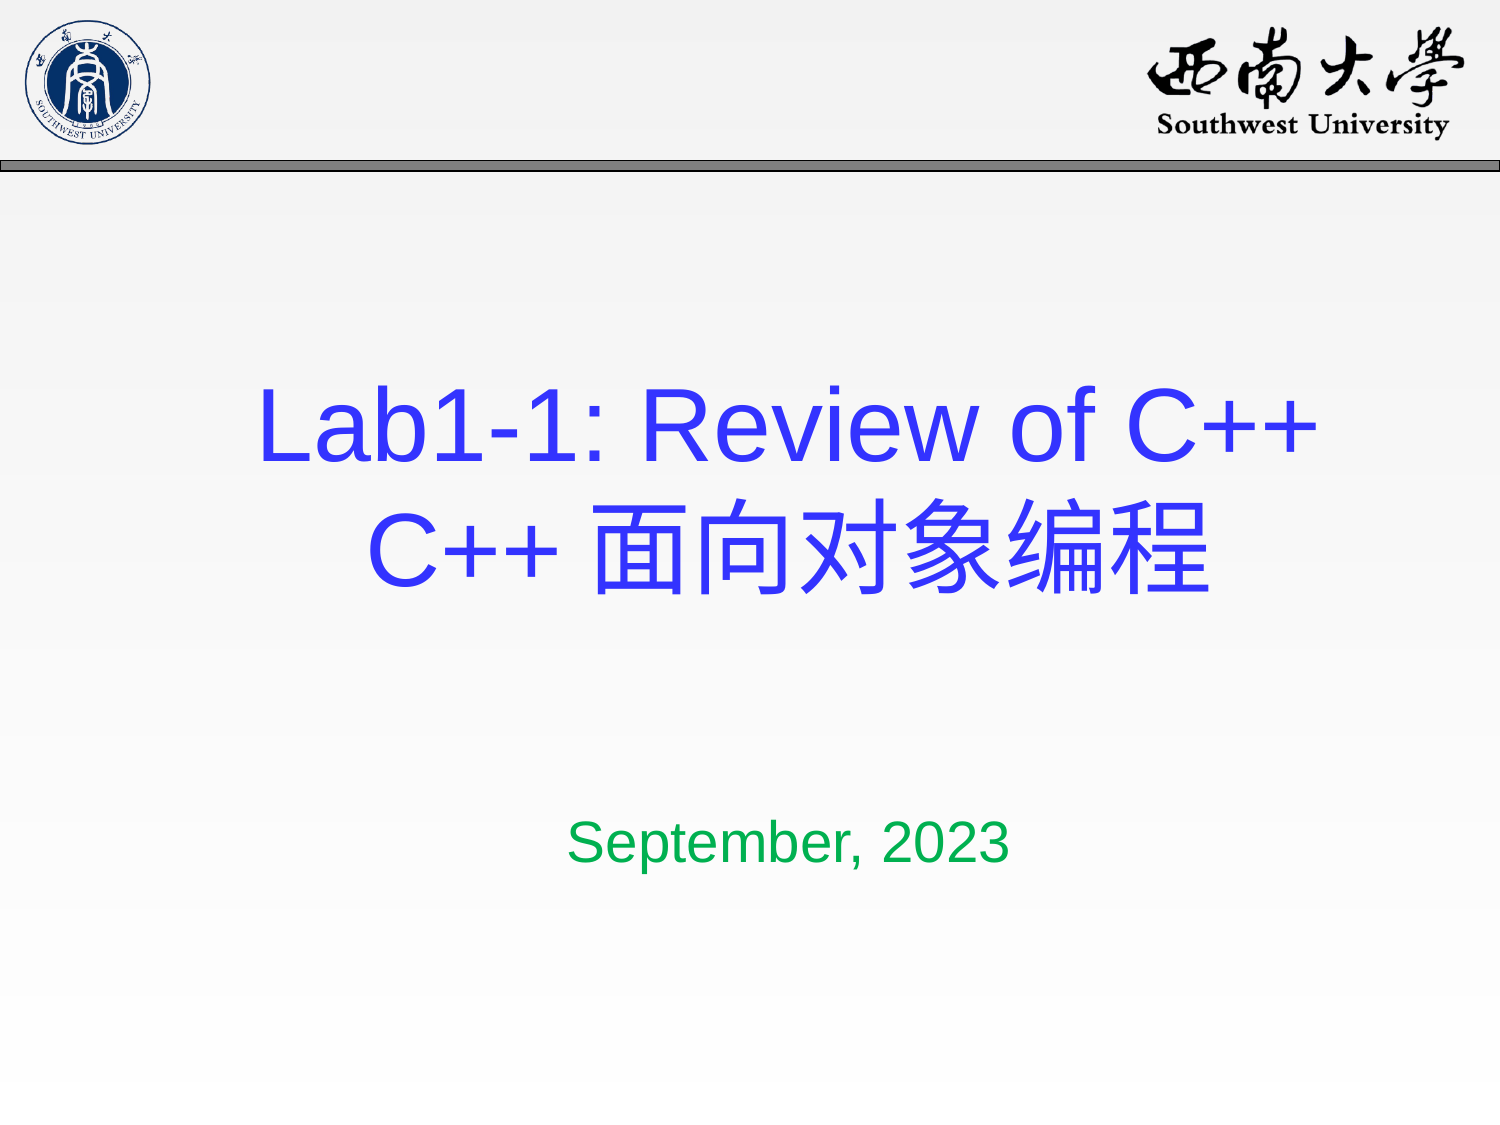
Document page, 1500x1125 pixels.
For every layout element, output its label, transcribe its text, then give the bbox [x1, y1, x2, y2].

title Lab1-1: Review of C++ C++面向对象编程 [112, 349, 1467, 629]
subtitle September, 2023 [264, 695, 1315, 1125]
picture [1145, 23, 1467, 144]
picture [19, 16, 153, 147]
